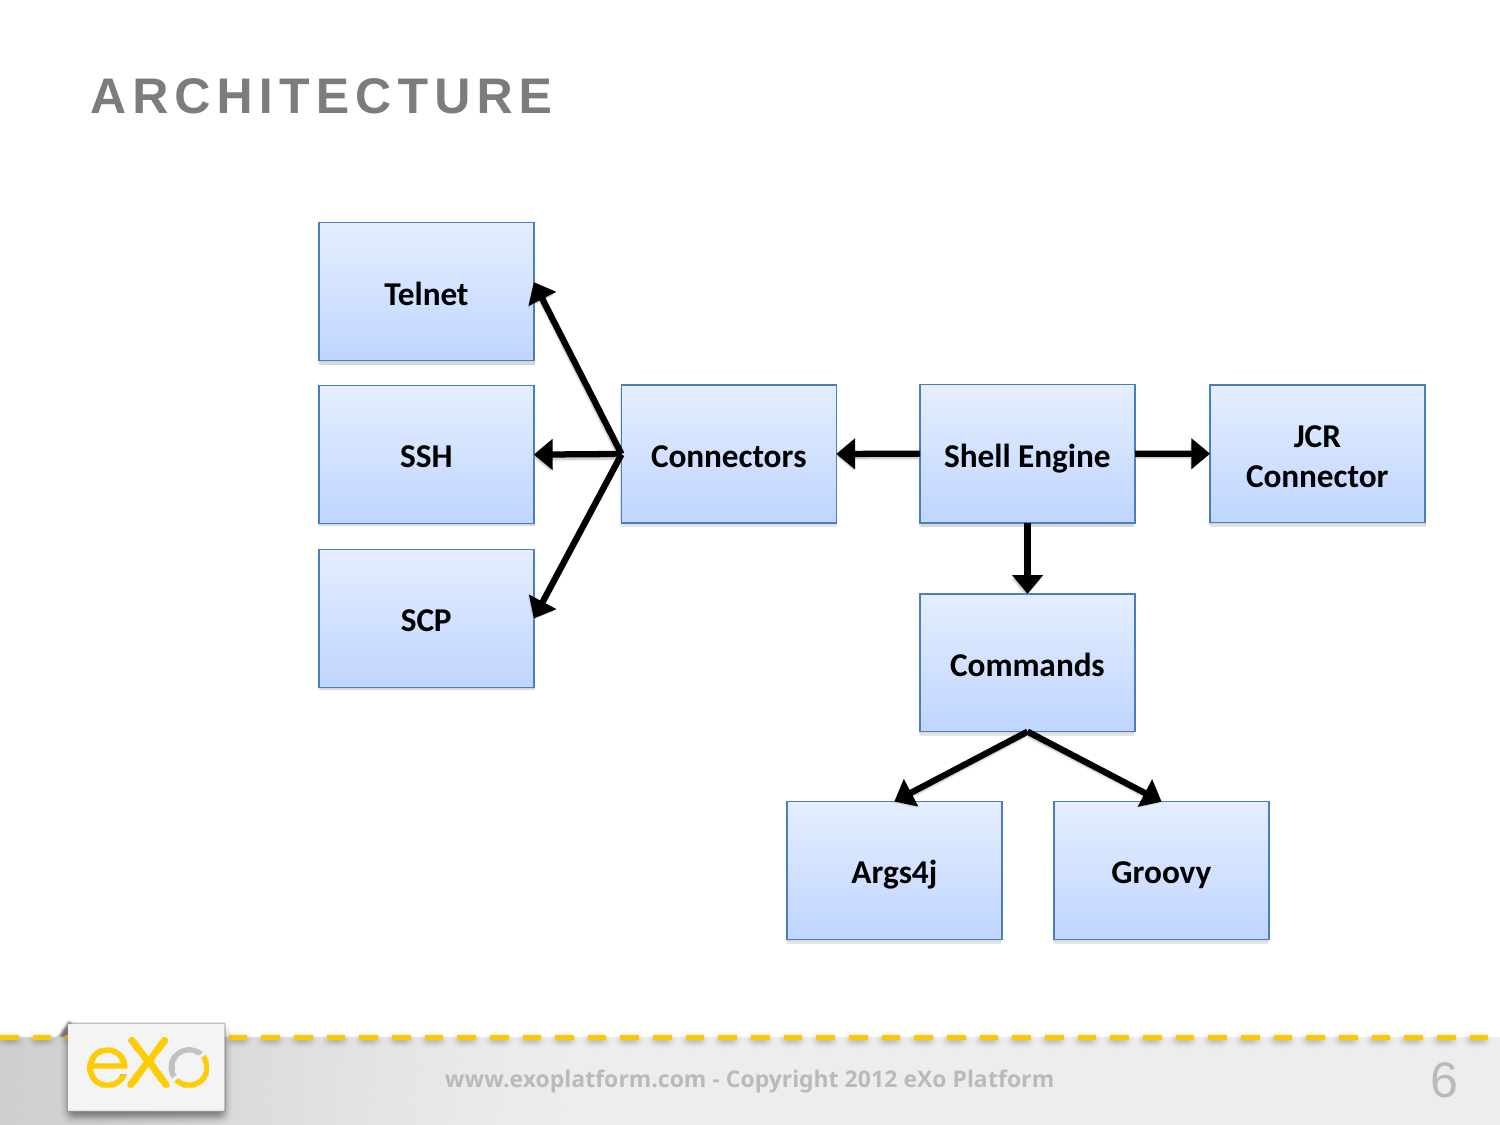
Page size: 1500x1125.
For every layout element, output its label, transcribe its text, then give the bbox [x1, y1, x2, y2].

picture [0, 1010, 1500, 1125]
title Architecture [75, 37, 1425, 150]
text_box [318, 222, 1426, 940]
